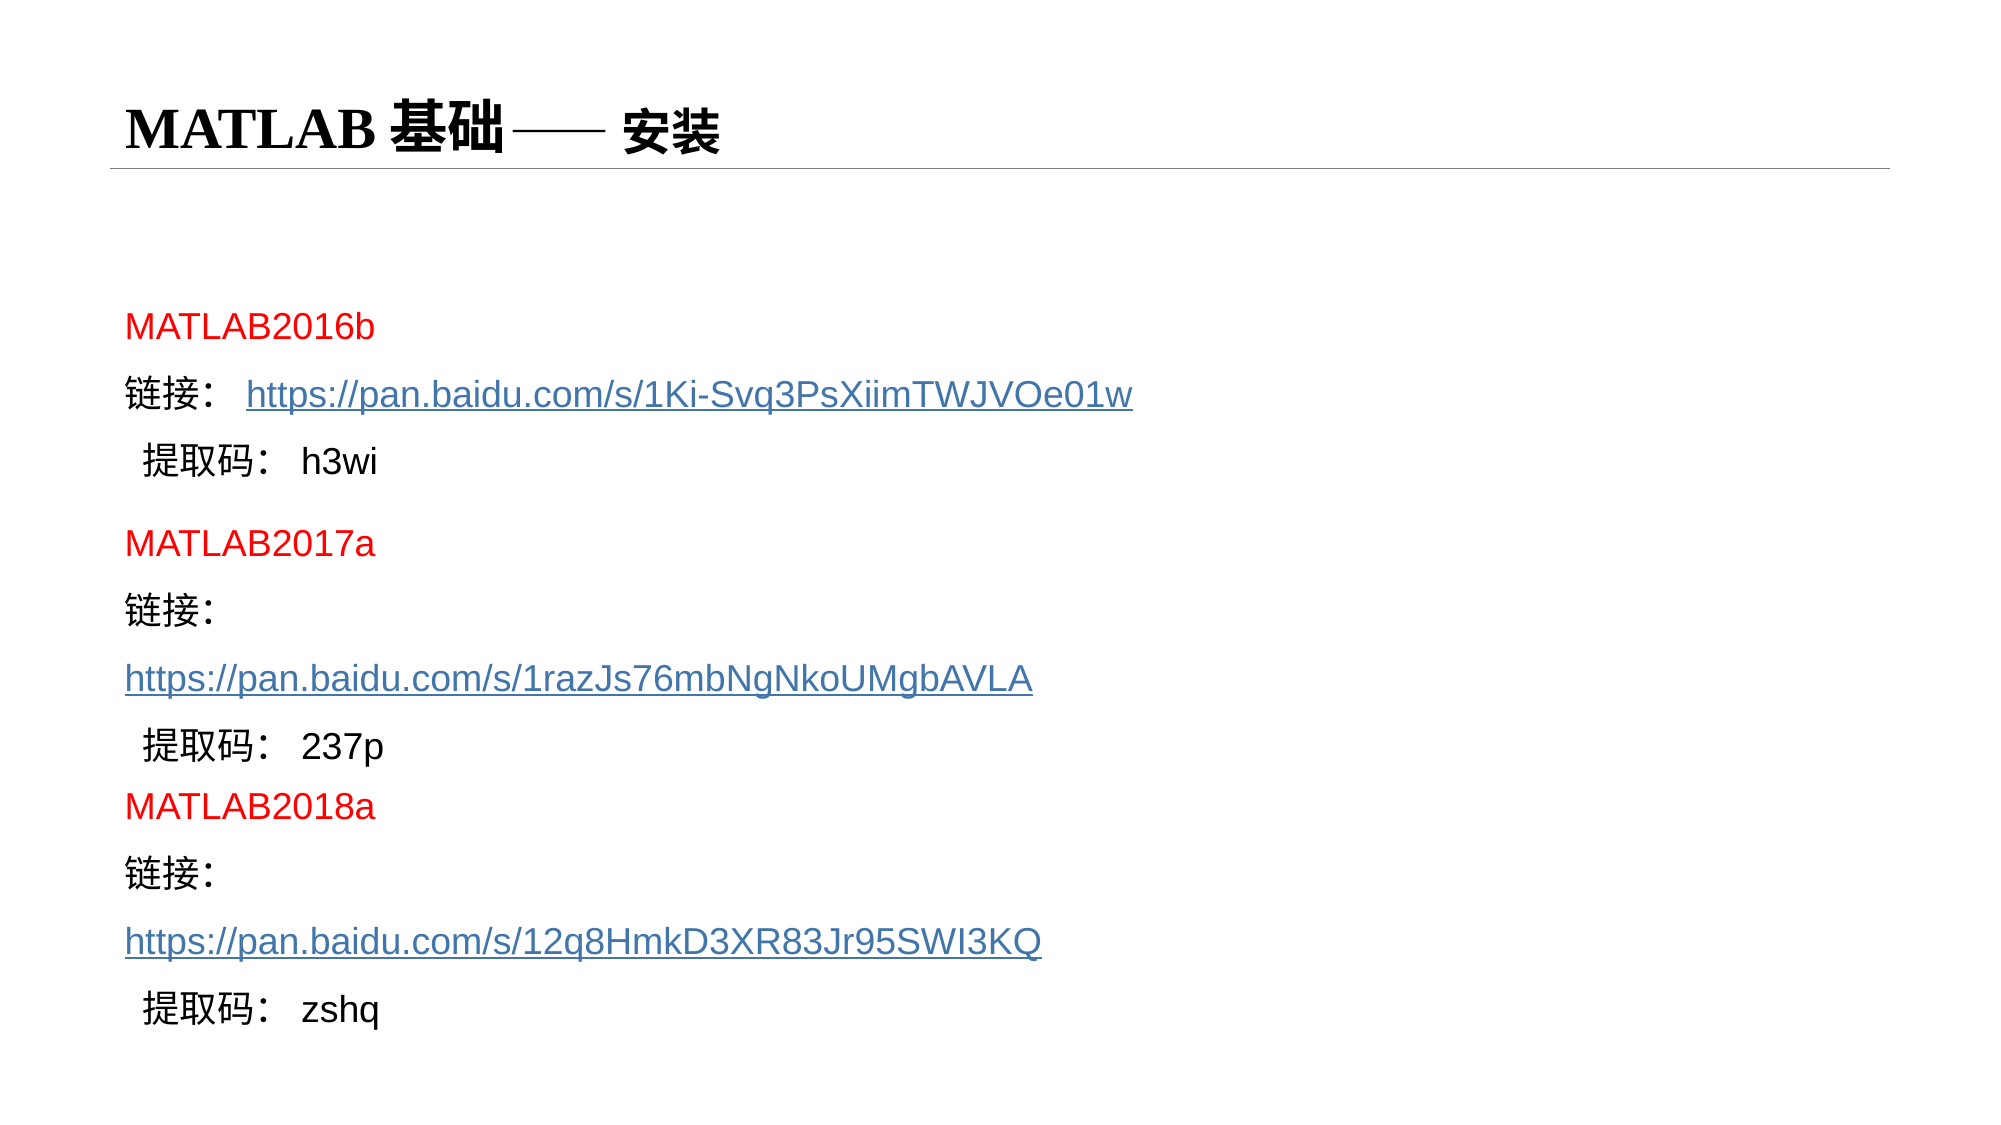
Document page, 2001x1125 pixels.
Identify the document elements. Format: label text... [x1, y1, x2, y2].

text_box MATLAB2017a 链接：https://pan.baidu.com/s/1razJs76mbNgNkoUMgbAVLA 提取码：237p [109, 489, 1074, 752]
text_box MATLAB2016b 链接：https://pan.baidu.com/s/1Ki-Svq3PsXiimTWJVOe01w 提取码：h3wi [109, 272, 1159, 490]
title MATLAB基础 [109, 0, 1890, 169]
text_box MATLAB2018a 链接：https://pan.baidu.com/s/12q8HmkD3XR83Jr95SWI3KQ 提取码：zshq [109, 752, 1102, 1037]
text_box ——安装 [494, 92, 736, 168]
